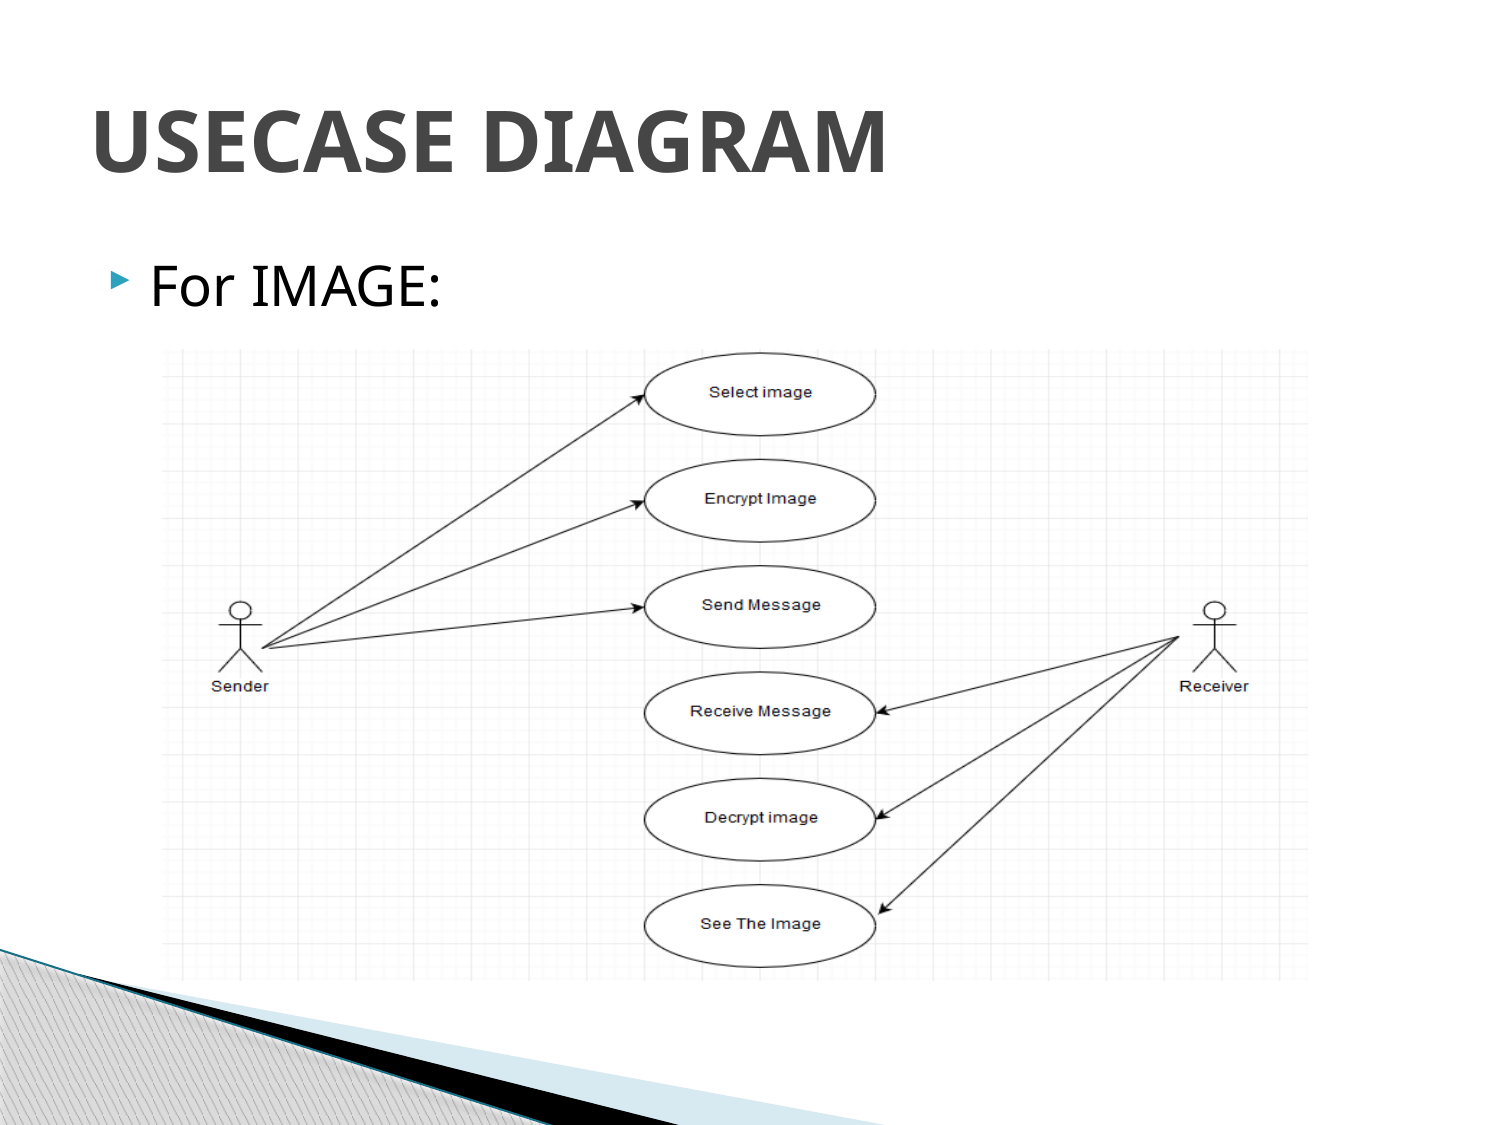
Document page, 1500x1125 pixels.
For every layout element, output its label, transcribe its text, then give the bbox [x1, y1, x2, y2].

title USECASE DIAGRAM [75, 45, 1425, 233]
list For IMAGE: [75, 243, 1425, 986]
picture [162, 349, 1308, 981]
